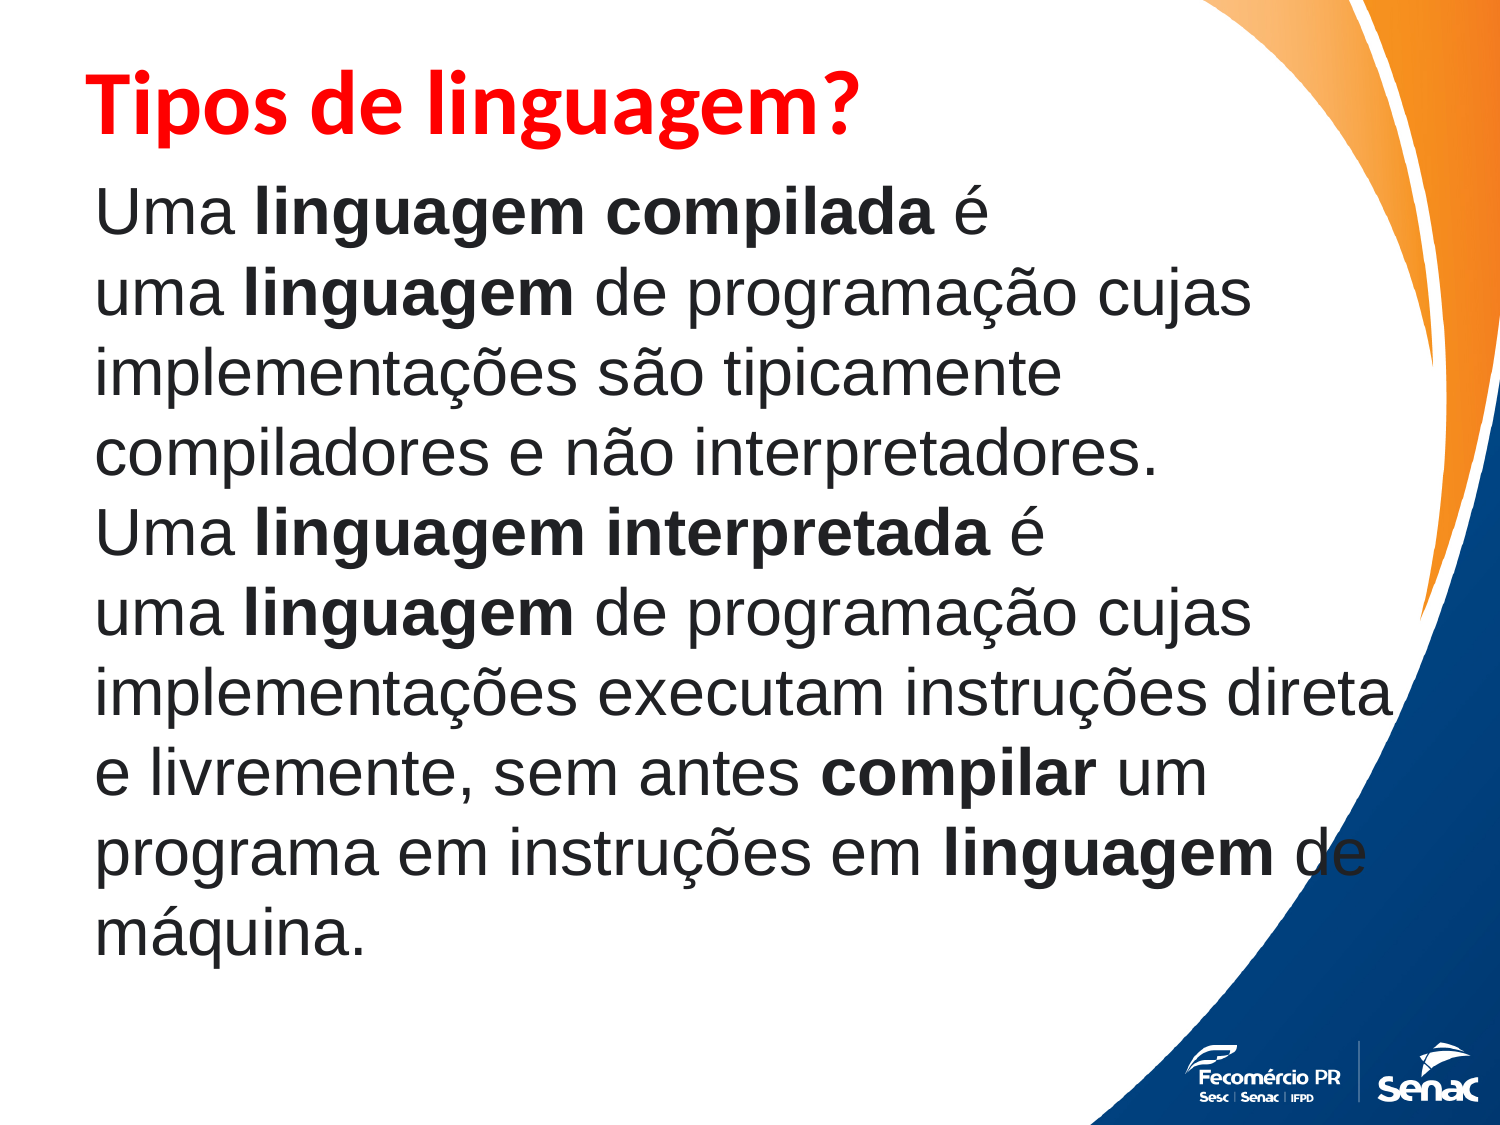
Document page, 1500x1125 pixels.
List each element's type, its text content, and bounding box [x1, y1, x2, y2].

picture [0, 0, 1500, 1125]
title Tipos de linguagem? [70, 4, 1219, 192]
list Uma linguagem compilada é uma linguagem de programação cujas implementações são tipicamente compiladores e não interpretadores. Uma linguagem interpretada é uma linguagem de programação cujas implementações executam instruções direta e livremente, sem antes compilar um programa em instruções em linguagem de máquina. [79, 160, 1421, 1024]
